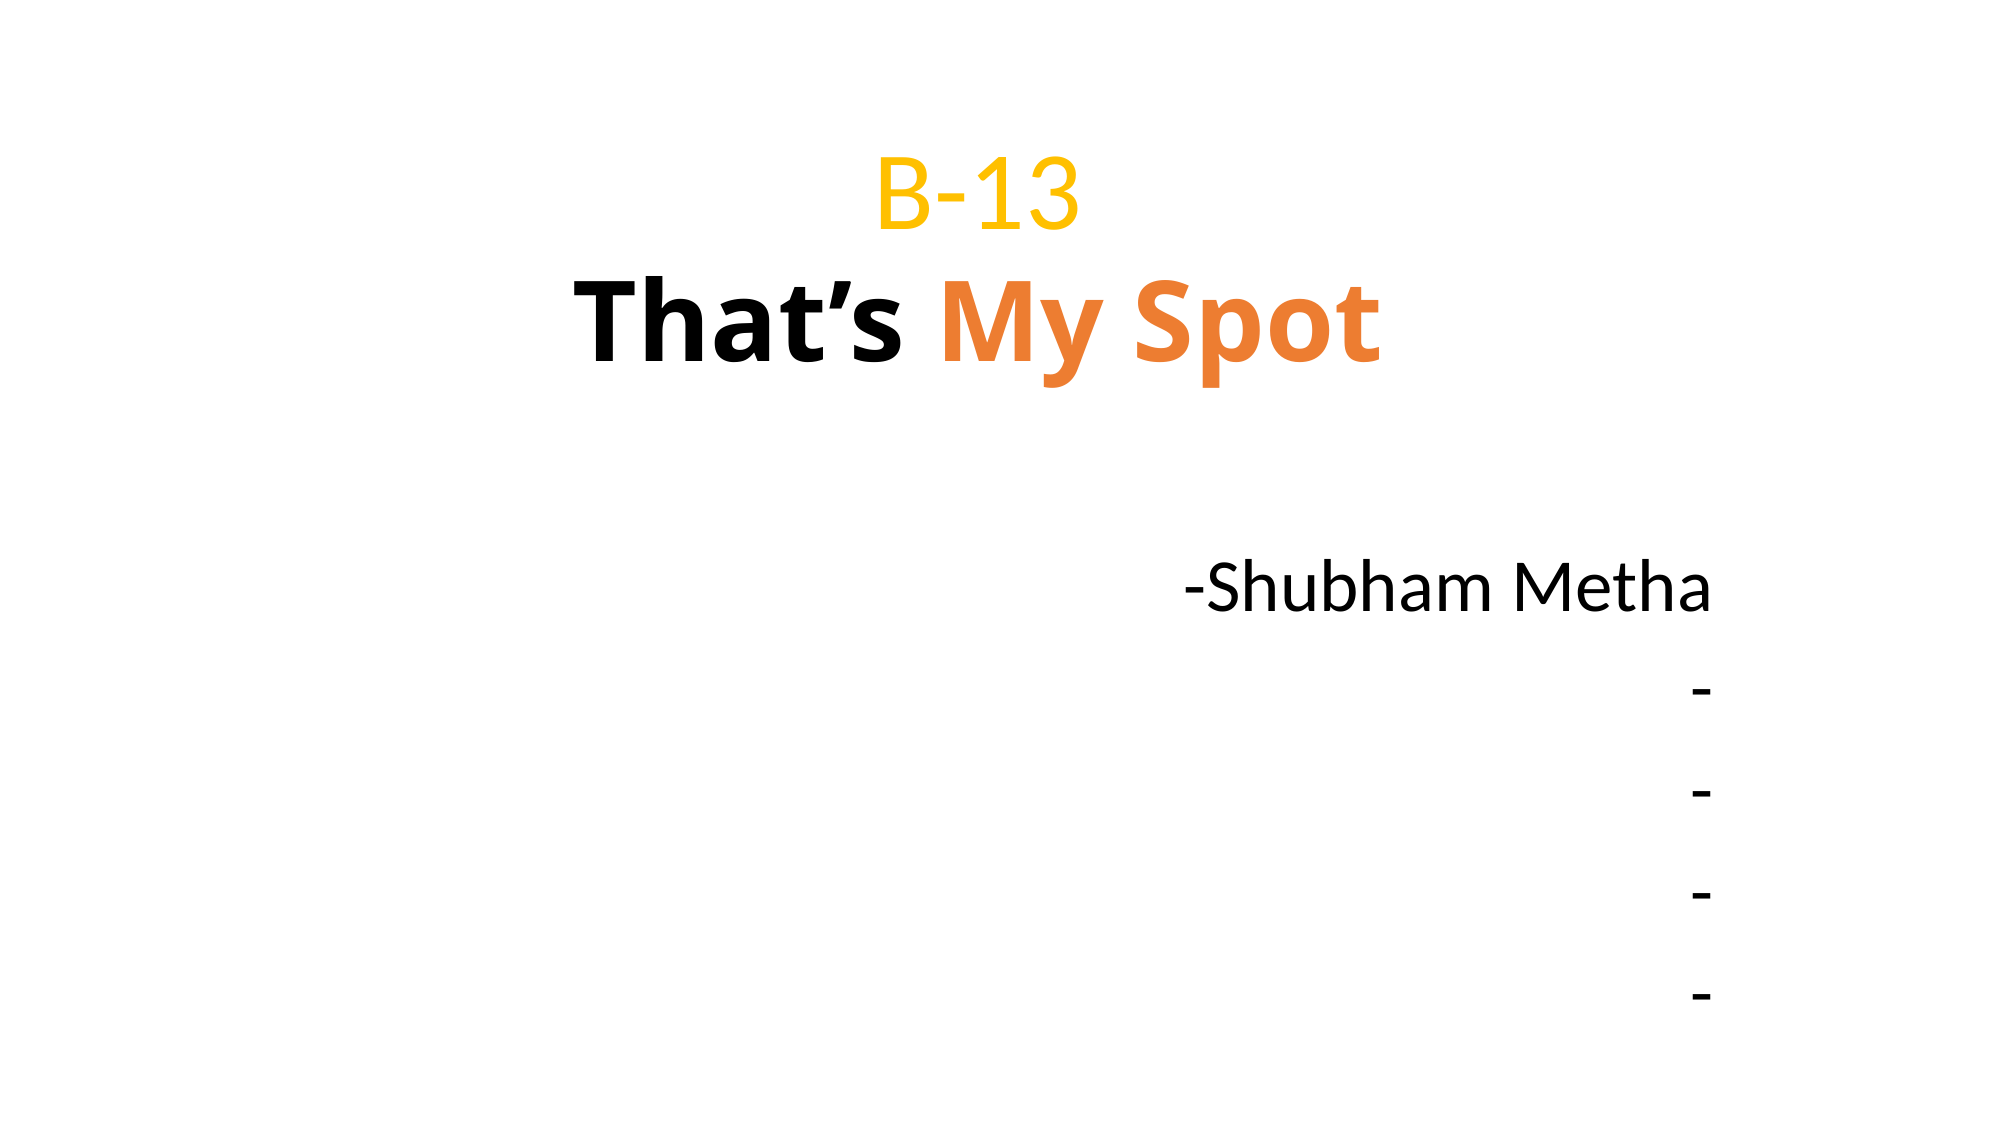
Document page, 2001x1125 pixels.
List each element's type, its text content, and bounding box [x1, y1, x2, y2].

subtitle B-13 That’s My Spot [228, 125, 1729, 397]
text_box -Shubham Metha - - - - [231, 539, 1729, 1063]
